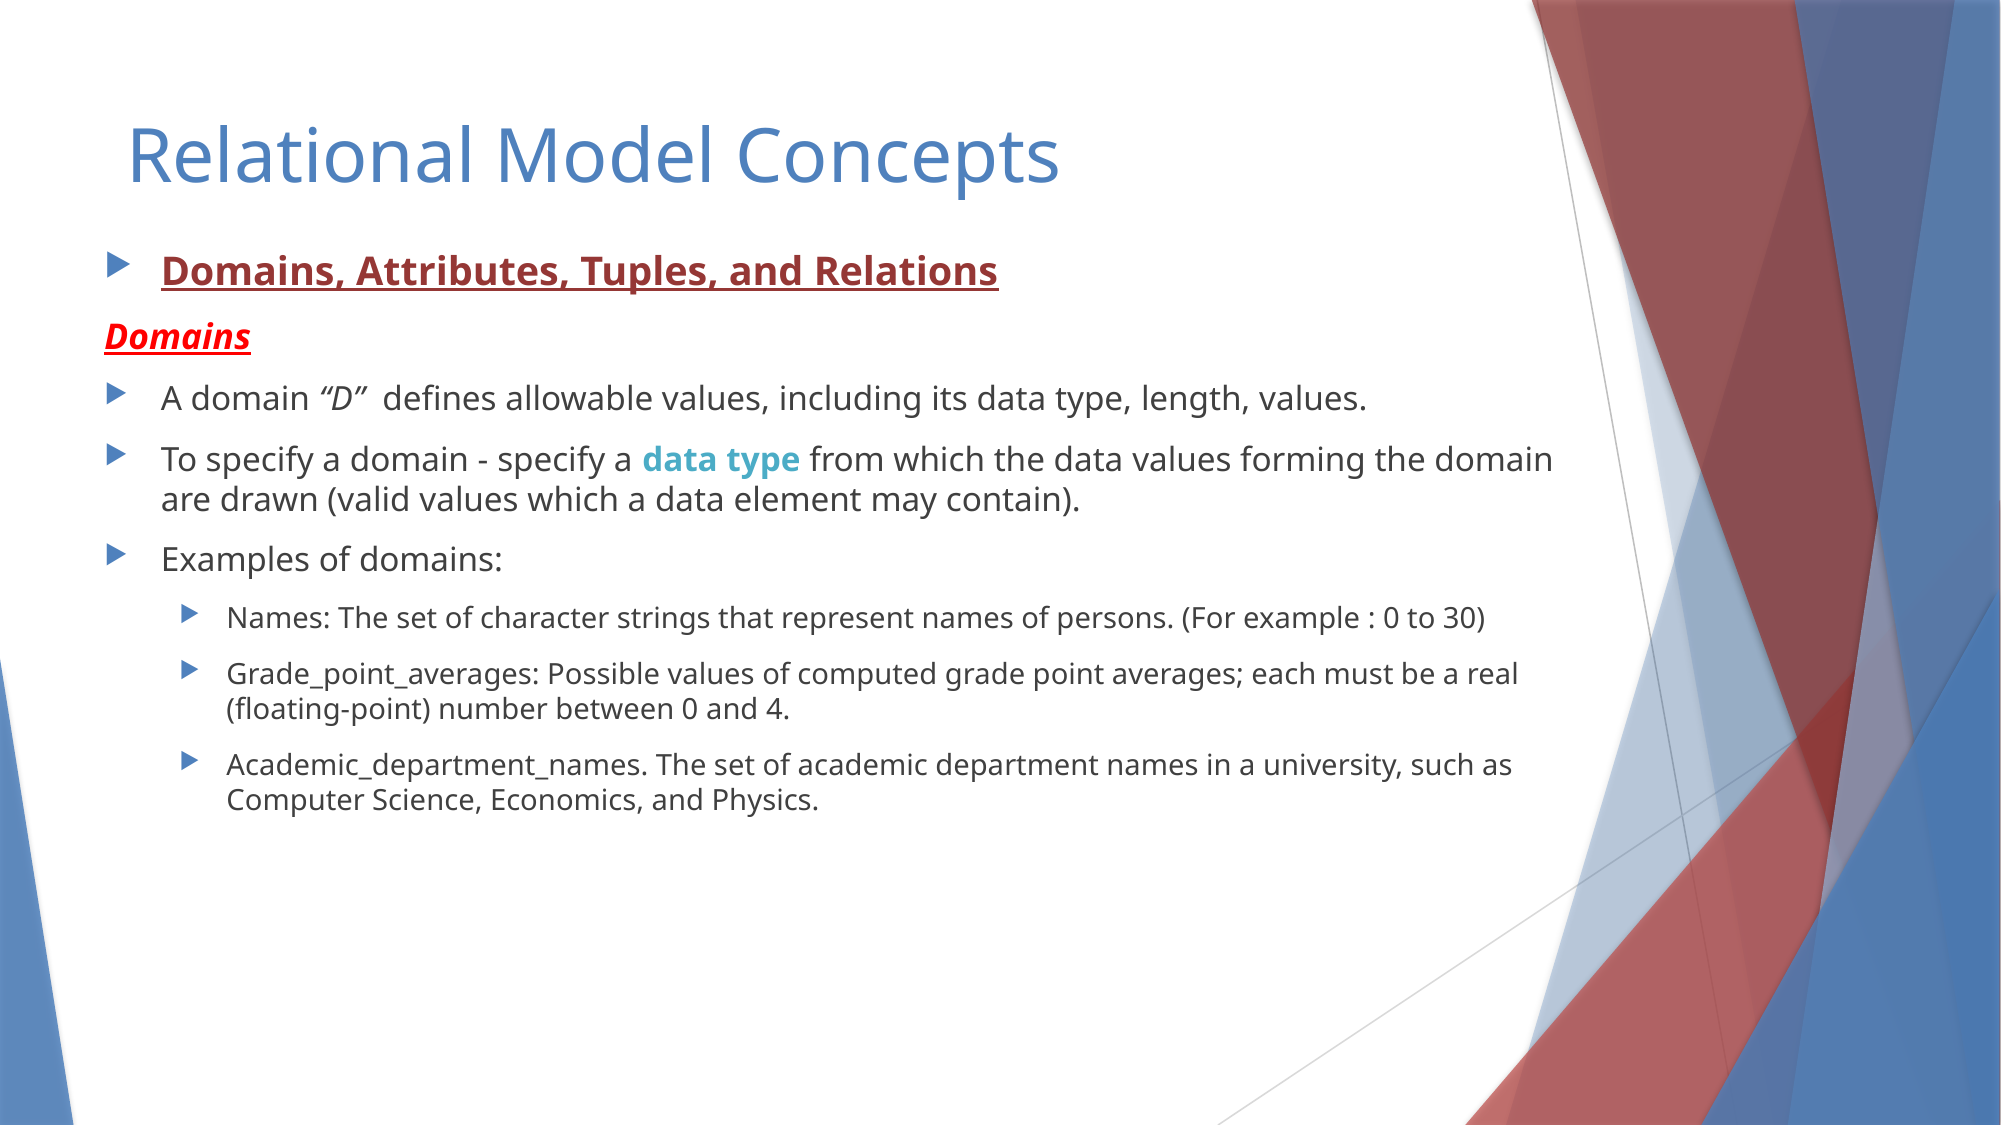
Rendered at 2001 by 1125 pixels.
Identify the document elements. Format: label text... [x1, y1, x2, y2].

title Relational Model Concepts [111, 99, 1522, 238]
list Domains, Attributes, Tuples, and Relations Domains A domain “D” defines allowable values, including its data type, length, values. To specify a domain - specify a data type from which the data values forming the domain are drawn (valid values which a data element may contain). Examples of domains: Names: The set of character strings that represent names of persons. (For example : 0 to 30) Grade_point_averages: Possible values of computed grade point averages; each must be a real (floating-point) number between 0 and 4. Academic_department_names. The set of academic department names in a university, such as Computer Science, Economics, and Physics. [89, 238, 1592, 1003]
